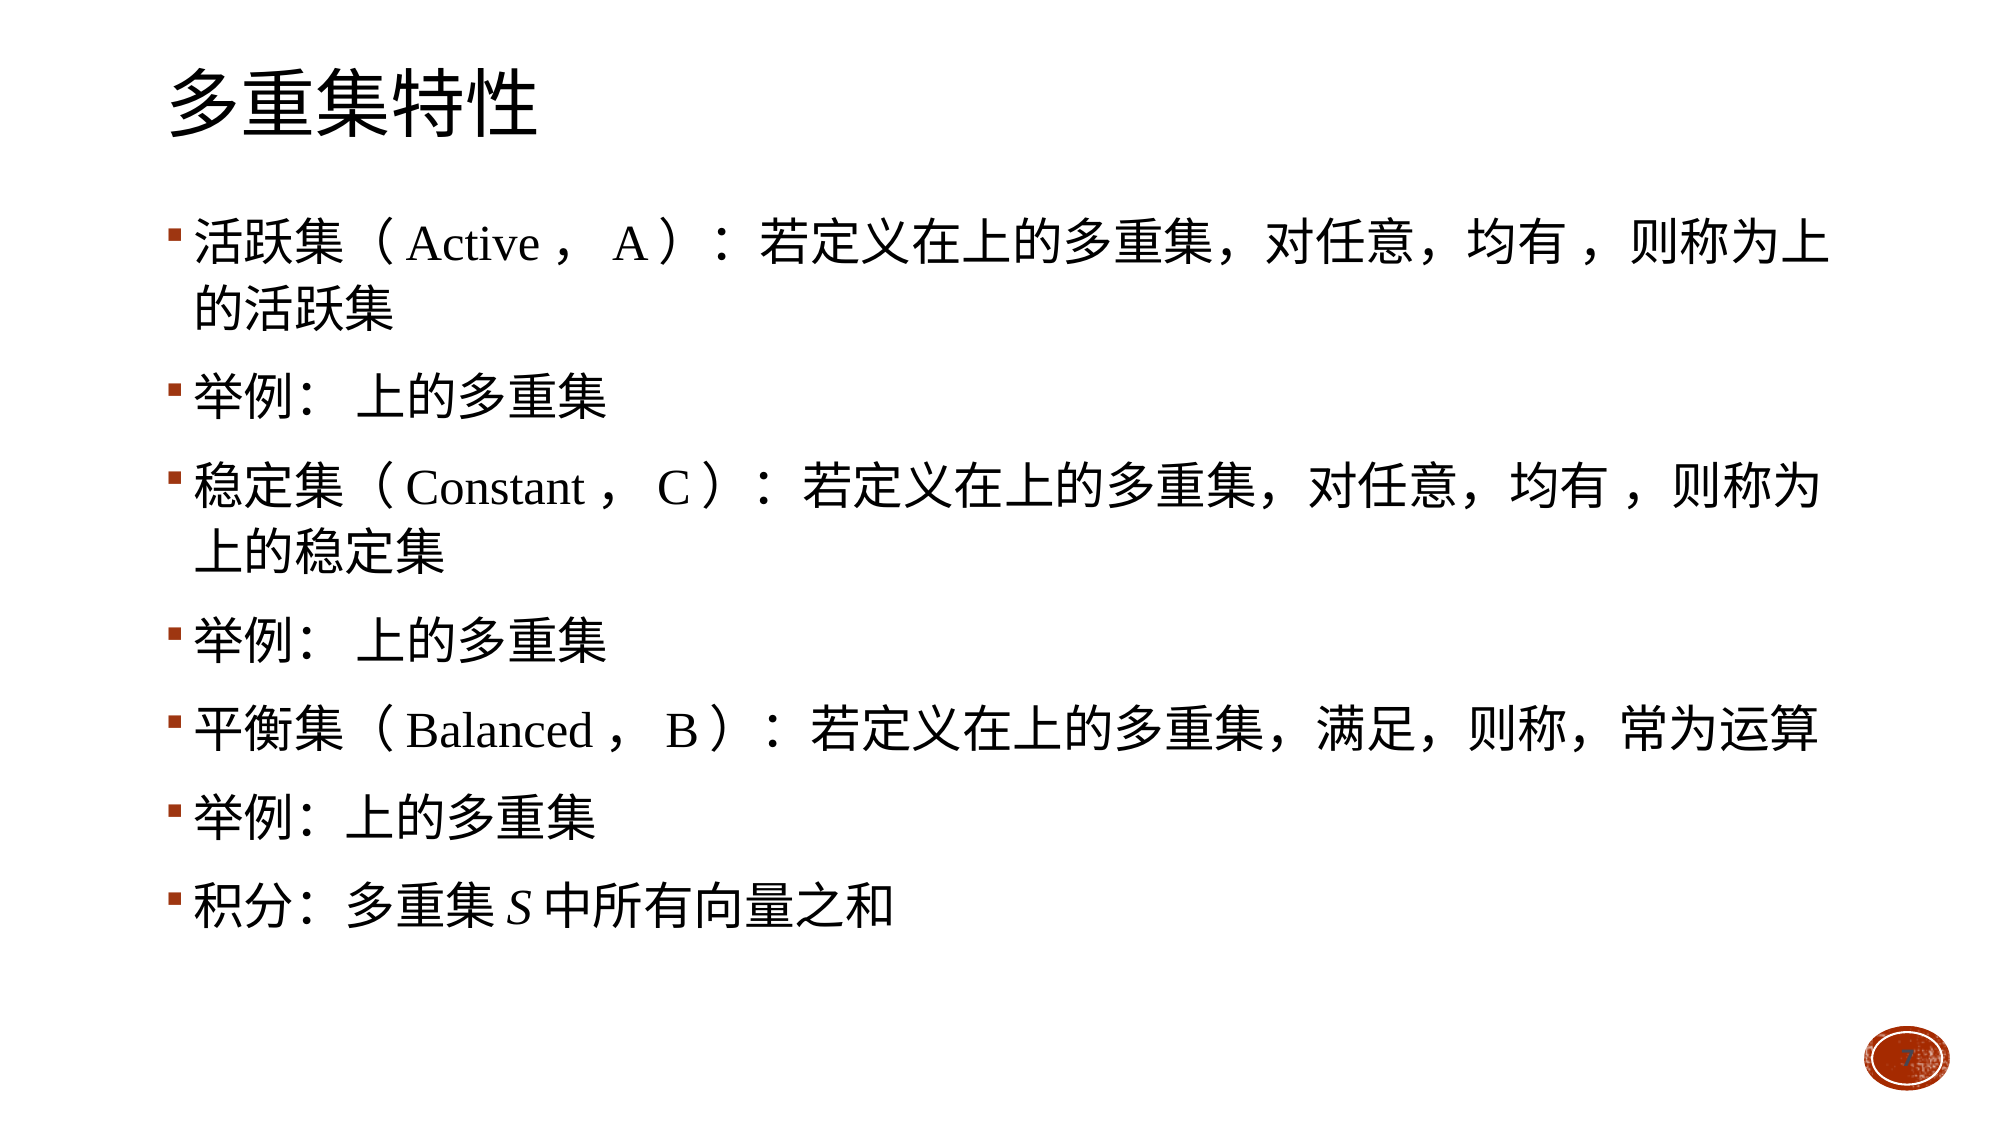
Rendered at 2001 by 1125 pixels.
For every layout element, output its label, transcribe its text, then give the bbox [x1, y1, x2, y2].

title 多重集特性 [150, 30, 1850, 184]
slide_number 7 [1855, 1028, 1961, 1089]
